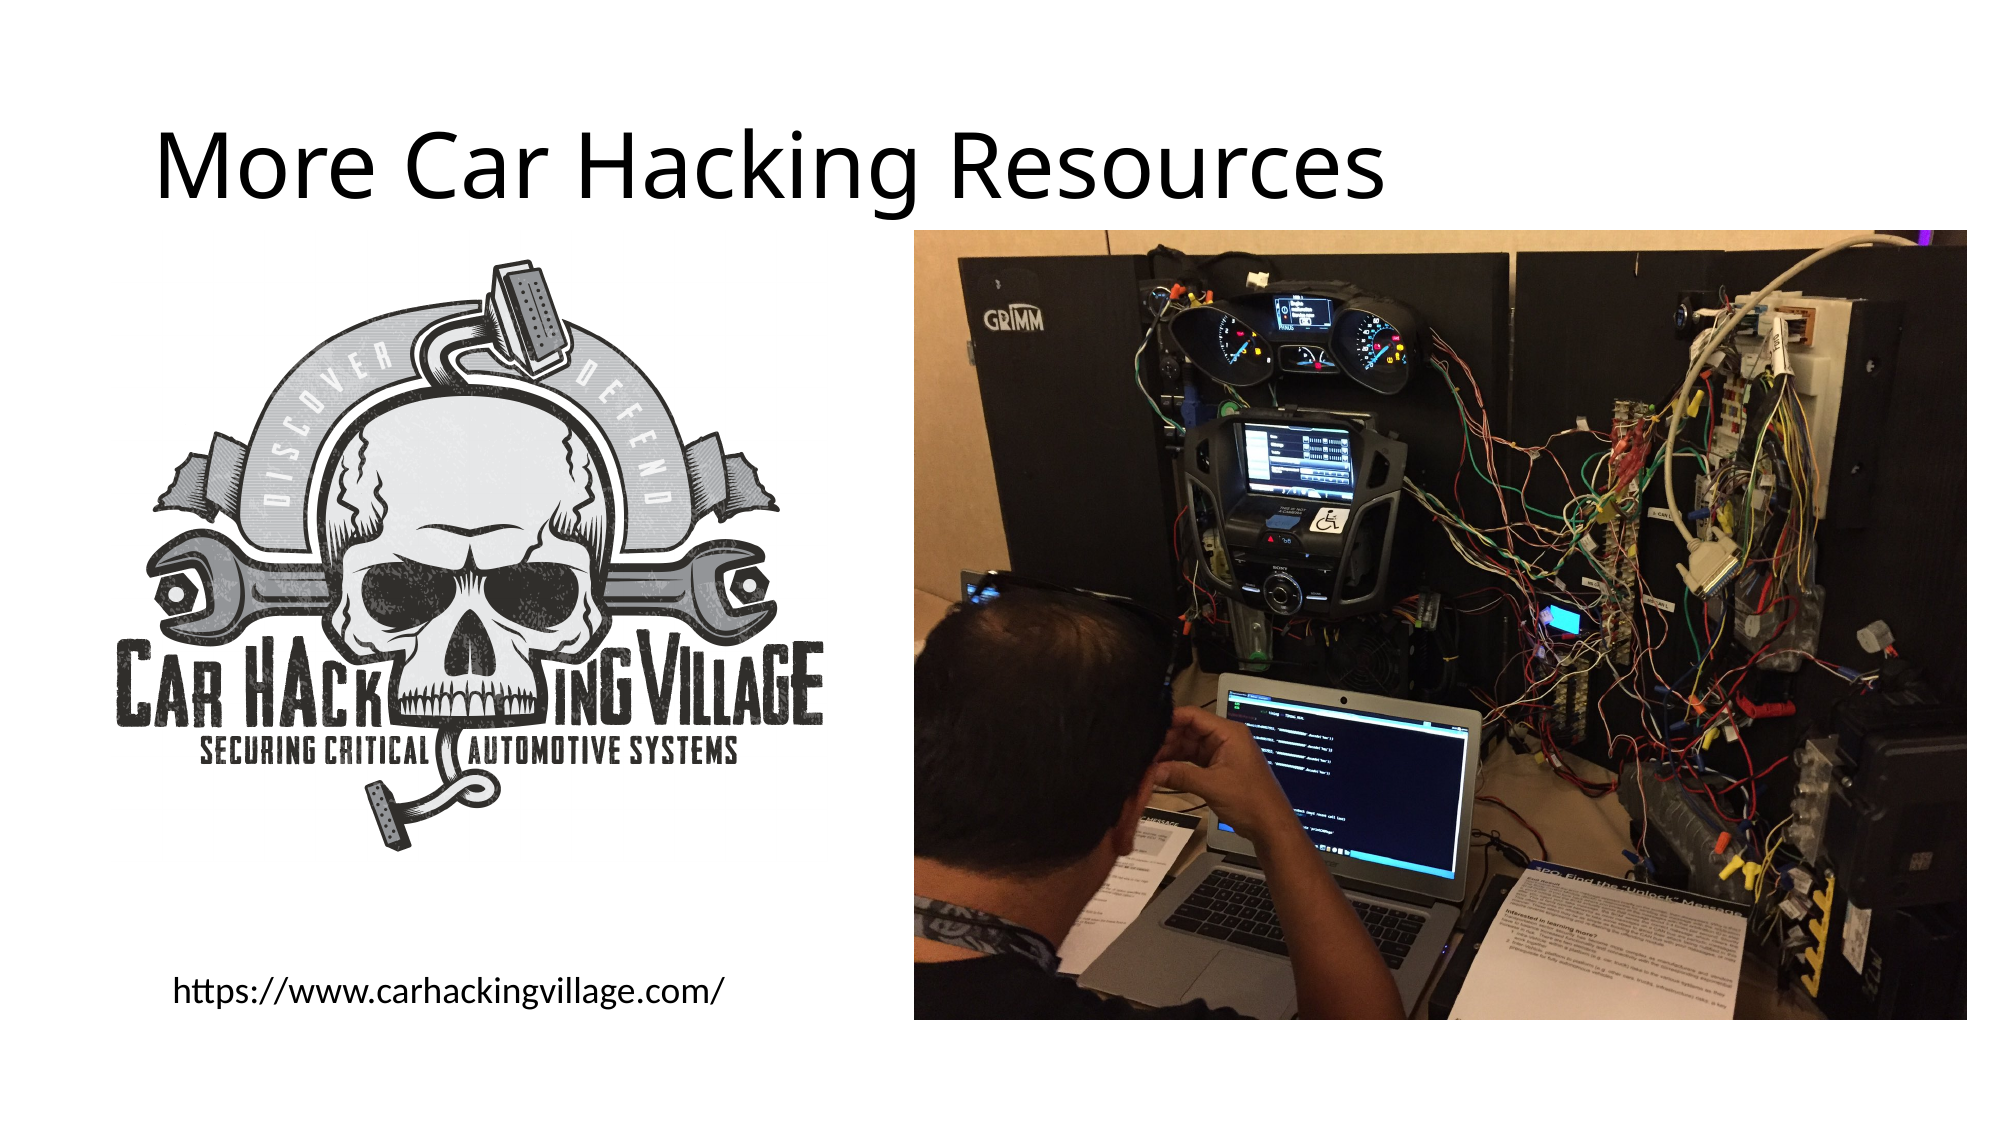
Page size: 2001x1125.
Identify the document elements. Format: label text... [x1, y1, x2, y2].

picture [914, 230, 1967, 1020]
text_box https://www.carhackingvillage.com/ [157, 958, 914, 1019]
title More Car Hacking Resources [137, 59, 1863, 278]
picture [111, 230, 828, 862]
